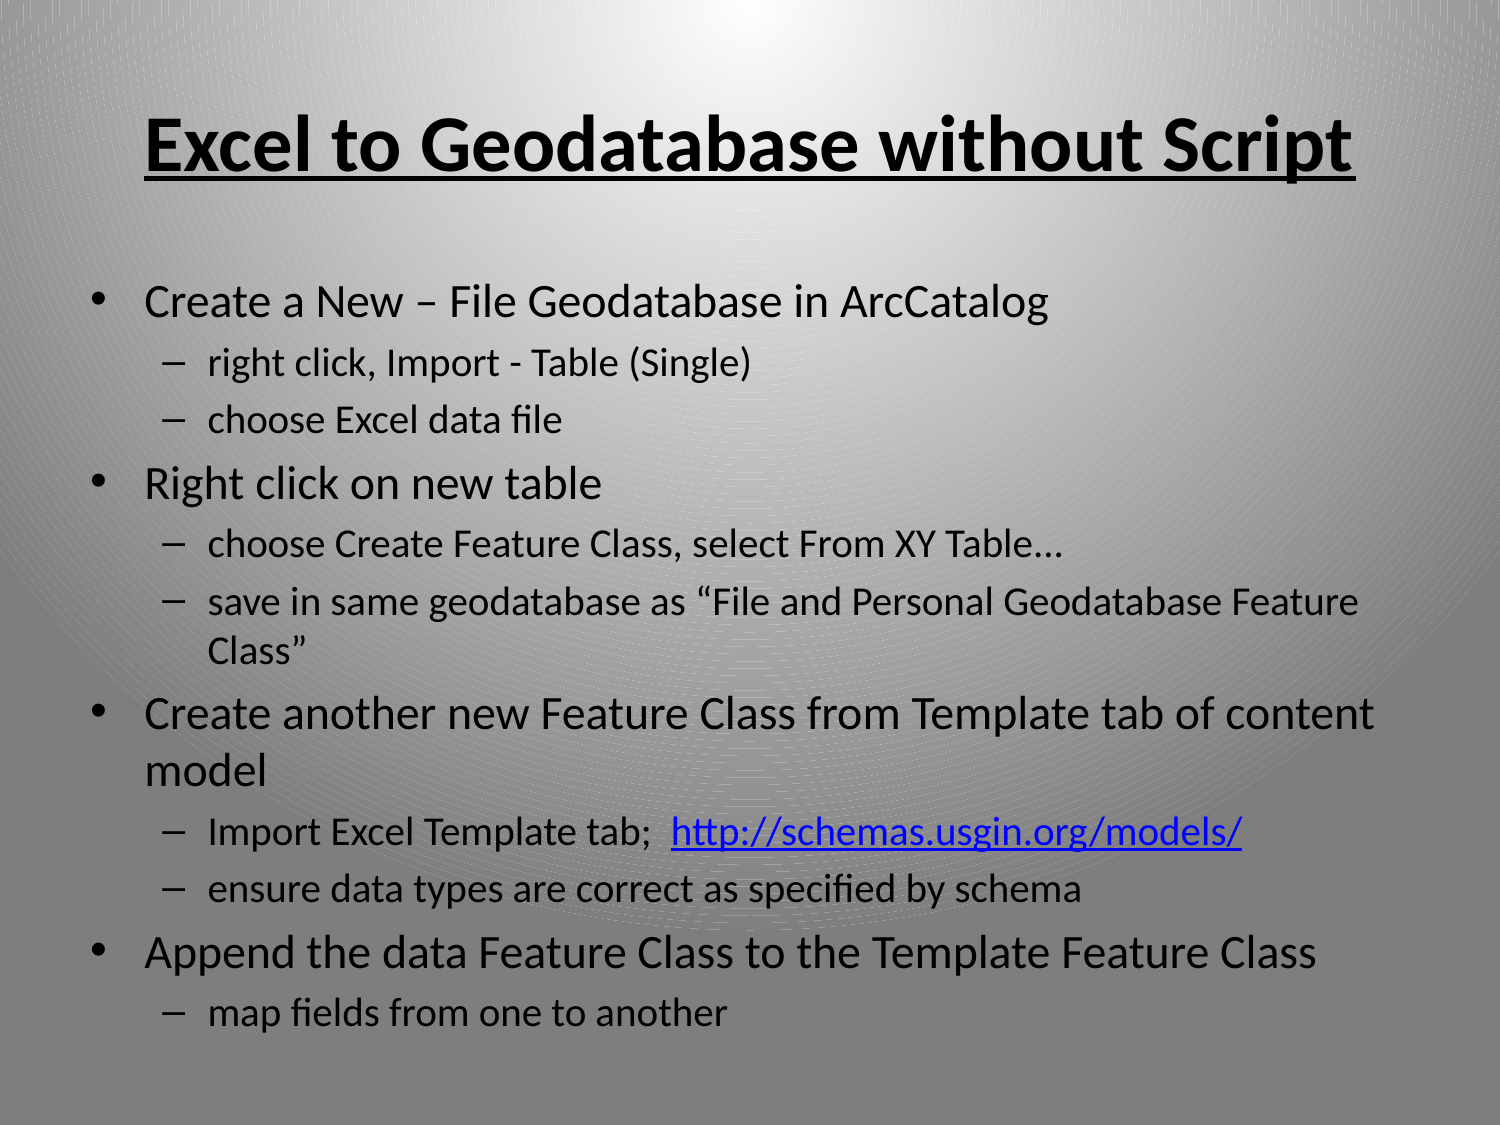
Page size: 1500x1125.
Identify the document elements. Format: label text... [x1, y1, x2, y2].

title Excel to Geodatabase without Script [75, 45, 1425, 233]
list Create a New – File Geodatabase in ArcCatalog right click, Import - Table (Single) choose Excel data file Right click on new table choose Create Feature Class, select From XY Table... save in same geodatabase as “File and Personal Geodatabase Feature Class” Create another new Feature Class from Template tab of content model Import Excel Template tab; http://schemas.usgin.org/models/ ensure data types are correct as specified by schema Append the data Feature Class to the Template Feature Class map fields from one to another [75, 262, 1425, 1050]
